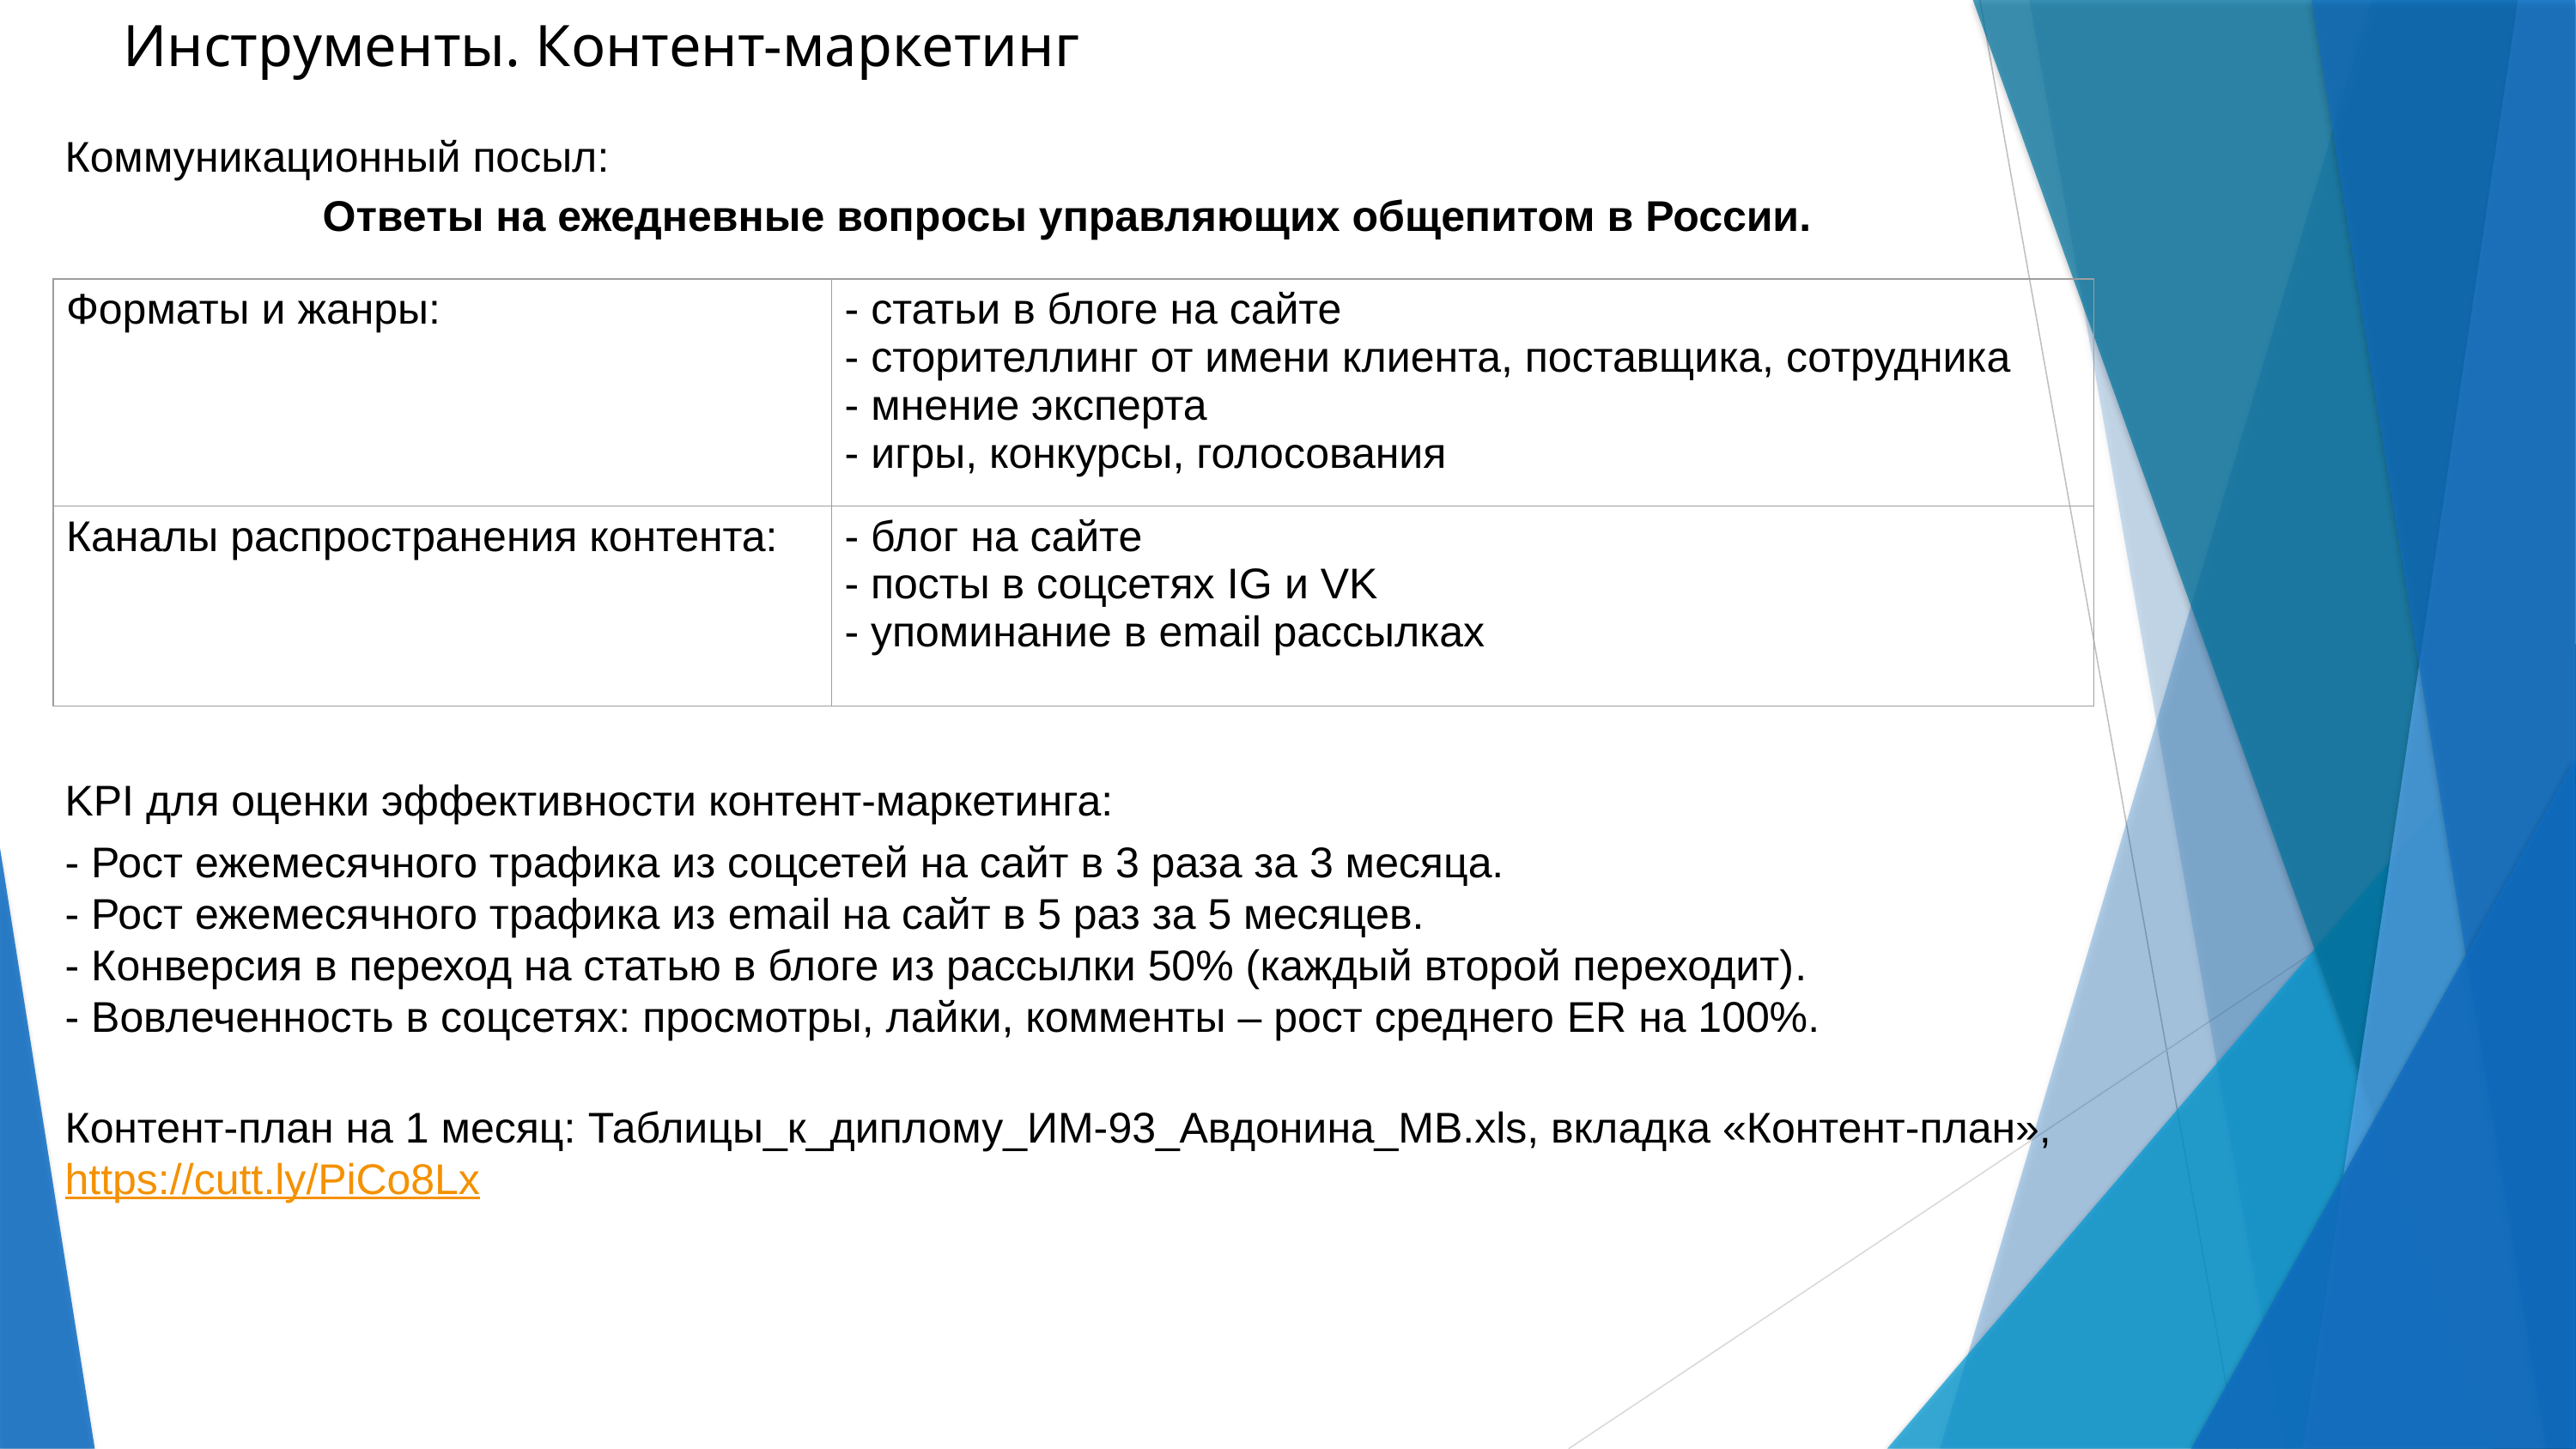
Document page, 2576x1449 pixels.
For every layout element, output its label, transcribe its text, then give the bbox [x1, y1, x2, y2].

table_cell Каналы распространения контента: [54, 506, 831, 706]
text_box Инструменты. Контент-маркетинг [110, 3, 1367, 85]
table_cell - блог на сайте - посты в соцсетях IG и VK - упоминание в email рассылках [832, 506, 2093, 706]
table_header - статьи в блоге на сайте - сторителлинг от имени клиента, поставщика, сотрудника - мнение эксперта - игры, конкурсы, голосования [832, 280, 2093, 506]
text_box Коммуникационный посыл: Ответы на ежедневные вопросы управляющих общепитом в России. KPI для оценки эффективности контент-маркетинга: - Рост ежемесячного трафика из соцсетей на сайт в 3 раза за 3 месяца. - Рост ежемесячного трафика из email на сайт в 5 раз за 5 месяцев. - Конверсия в переход на статью в блоге из рассылки 50% (каждый второй переходит). - Вовлеченность в соцсетях: просмотры, лайки, комменты – рост среднего ER на 100%. Контент-план на 1 месяц: Таблицы_к_диплому_ИМ-93_Авдонина_МВ.xls, вкладка «Контент-план», https://cutt.ly/PiCo8Lx [53, 115, 2400, 1355]
table_header Форматы и жанры: [54, 280, 831, 506]
